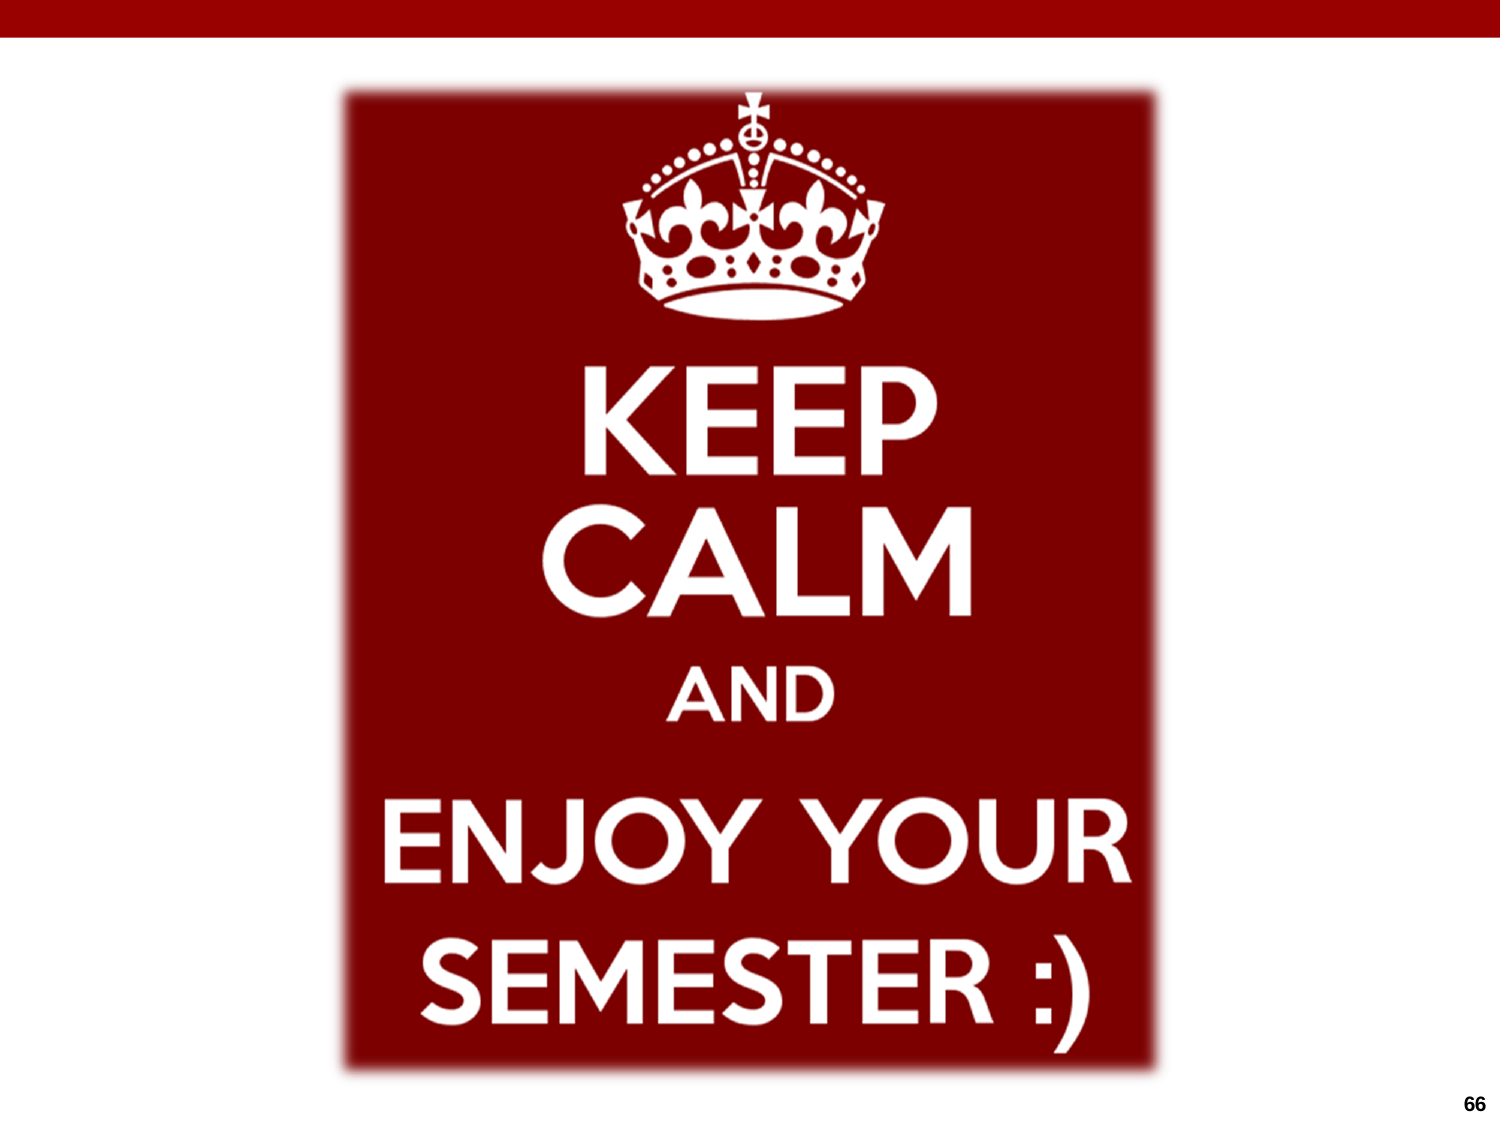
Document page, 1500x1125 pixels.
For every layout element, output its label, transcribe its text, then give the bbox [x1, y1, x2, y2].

slide_number 66 [1457, 1089, 1492, 1125]
picture [327, 74, 1172, 1087]
text_box [0, 0, 1500, 38]
